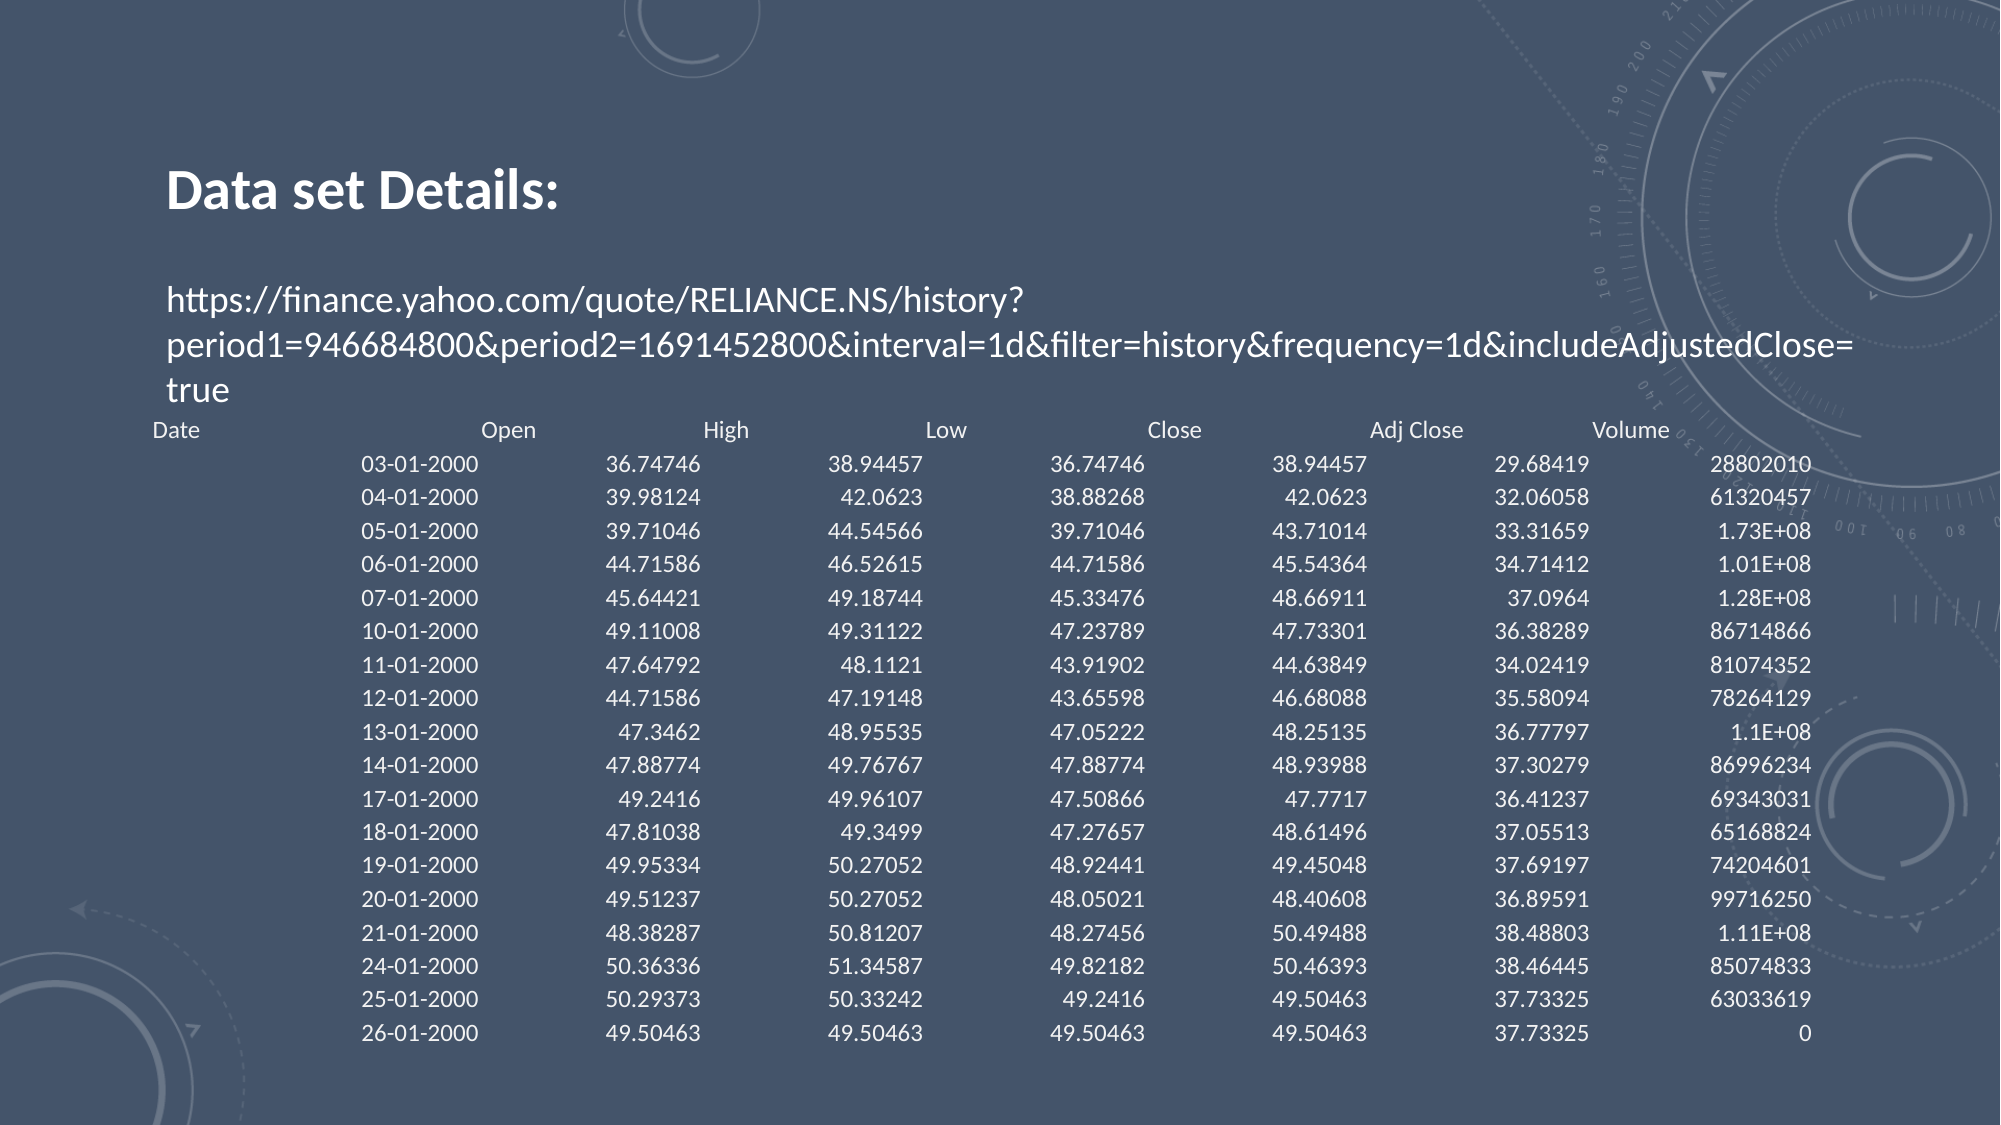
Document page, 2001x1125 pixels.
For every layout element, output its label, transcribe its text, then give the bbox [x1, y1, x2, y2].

table_cell 65168824 [1591, 813, 1813, 847]
table_cell 49.76767 [702, 746, 925, 780]
table_cell 21-01-2000 [152, 914, 480, 947]
table_cell 39.71046 [925, 512, 1147, 545]
table_cell 49.51237 [480, 880, 702, 914]
table_cell 17-01-2000 [152, 780, 480, 813]
table_cell 47.64792 [480, 646, 702, 679]
table_cell 48.93988 [1147, 746, 1369, 780]
table_cell 48.27456 [925, 914, 1147, 947]
table_cell 86996234 [1591, 746, 1813, 780]
table_cell 49.50463 [702, 1014, 925, 1048]
table_cell 47.73301 [1147, 612, 1369, 646]
table_cell 26-01-2000 [152, 1014, 480, 1048]
table_cell 49.31122 [702, 612, 925, 646]
table_cell 04-01-2000 [152, 478, 480, 512]
table_cell 48.25135 [1147, 713, 1369, 746]
picture [0, 0, 2000, 1125]
table_cell 44.71586 [480, 679, 702, 713]
table_cell 50.27052 [702, 847, 925, 880]
table_cell 0 [1591, 1014, 1813, 1048]
table_cell 49.50463 [925, 1014, 1147, 1048]
table_cell 20-01-2000 [152, 880, 480, 914]
table_cell 85074833 [1591, 947, 1813, 981]
table_cell 50.33242 [702, 981, 925, 1014]
table_cell 49.2416 [925, 981, 1147, 1014]
table_cell 49.82182 [925, 947, 1147, 981]
table_cell 47.81038 [480, 813, 702, 847]
table_cell 39.98124 [480, 478, 702, 512]
table_cell 05-01-2000 [152, 512, 480, 545]
table_cell 49.50463 [480, 1014, 702, 1048]
table_cell 49.96107 [702, 780, 925, 813]
table_header Volume [1591, 411, 1813, 445]
table_cell 11-01-2000 [152, 646, 480, 679]
table_cell 78264129 [1591, 679, 1813, 713]
table_cell 50.36336 [480, 947, 702, 981]
table_cell 45.33476 [925, 579, 1147, 612]
table_cell 48.61496 [1147, 813, 1369, 847]
table_cell 1.1E+08 [1591, 713, 1813, 746]
table_cell 44.71586 [480, 545, 702, 579]
table_cell 48.40608 [1147, 880, 1369, 914]
table_cell 1.73E+08 [1591, 512, 1813, 545]
table_cell 49.95334 [480, 847, 702, 880]
table_cell 36.74746 [480, 445, 702, 478]
table_cell 36.38289 [1369, 612, 1591, 646]
table_cell 48.92441 [925, 847, 1147, 880]
table_cell 48.1121 [702, 646, 925, 679]
table_cell 47.88774 [480, 746, 702, 780]
table_cell 35.58094 [1369, 679, 1591, 713]
table_cell 33.31659 [1369, 512, 1591, 545]
table_cell 13-01-2000 [152, 713, 480, 746]
table_cell 1.11E+08 [1591, 914, 1813, 947]
table_cell 50.49488 [1147, 914, 1369, 947]
table_cell 29.68419 [1369, 445, 1591, 478]
table_cell 50.46393 [1147, 947, 1369, 981]
table_header Open [480, 411, 702, 445]
table_cell 86714866 [1591, 612, 1813, 646]
table_cell 49.45048 [1147, 847, 1369, 880]
table_cell 10-01-2000 [152, 612, 480, 646]
table_cell 51.34587 [702, 947, 925, 981]
table_cell 47.7717 [1147, 780, 1369, 813]
table_header Date [152, 411, 480, 445]
table_cell 49.3499 [702, 813, 925, 847]
table_cell 50.81207 [702, 914, 925, 947]
table_cell 42.0623 [1147, 478, 1369, 512]
table_cell 44.71586 [925, 545, 1147, 579]
table_cell 50.29373 [480, 981, 702, 1014]
table_cell 48.95535 [702, 713, 925, 746]
table_cell 34.71412 [1369, 545, 1591, 579]
table_cell 24-01-2000 [152, 947, 480, 981]
table_cell 38.94457 [1147, 445, 1369, 478]
table_cell 49.50463 [1147, 981, 1369, 1014]
table_cell 47.23789 [925, 612, 1147, 646]
table_cell 36.77797 [1369, 713, 1591, 746]
table_cell 36.89591 [1369, 880, 1591, 914]
table_cell 44.63849 [1147, 646, 1369, 679]
table_cell 45.64421 [480, 579, 702, 612]
table_cell 48.66911 [1147, 579, 1369, 612]
table_cell 47.19148 [702, 679, 925, 713]
table_cell 06-01-2000 [152, 545, 480, 579]
table_cell 46.68088 [1147, 679, 1369, 713]
table_cell 37.69197 [1369, 847, 1591, 880]
table_header High [702, 411, 925, 445]
table_cell 38.88268 [925, 478, 1147, 512]
table_cell 39.71046 [480, 512, 702, 545]
table_cell 37.73325 [1369, 1014, 1591, 1048]
table_cell 03-01-2000 [152, 445, 480, 478]
table_cell 74204601 [1591, 847, 1813, 880]
table_header Close [1147, 411, 1369, 445]
table_cell 81074352 [1591, 646, 1813, 679]
table_cell 12-01-2000 [152, 679, 480, 713]
table_cell 69343031 [1591, 780, 1813, 813]
table_cell 49.2416 [480, 780, 702, 813]
table_cell 1.01E+08 [1591, 545, 1813, 579]
table_cell 99716250 [1591, 880, 1813, 914]
table_header Adj Close [1369, 411, 1591, 445]
table_cell 19-01-2000 [152, 847, 480, 880]
table_cell 47.05222 [925, 713, 1147, 746]
table_cell 32.06058 [1369, 478, 1591, 512]
table_cell 44.54566 [702, 512, 925, 545]
table_cell 45.54364 [1147, 545, 1369, 579]
table_cell 43.71014 [1147, 512, 1369, 545]
table_cell 37.73325 [1369, 981, 1591, 1014]
table_cell 34.02419 [1369, 646, 1591, 679]
table_cell 48.05021 [925, 880, 1147, 914]
table_header Low [925, 411, 1147, 445]
table_cell 63033619 [1591, 981, 1813, 1014]
table_cell 49.11008 [480, 612, 702, 646]
table_cell 07-01-2000 [152, 579, 480, 612]
text_box Data set Details: [151, 143, 1288, 229]
table_cell 1.28E+08 [1591, 579, 1813, 612]
table_cell 47.50866 [925, 780, 1147, 813]
table_cell 42.0623 [702, 478, 925, 512]
table_cell 50.27052 [702, 880, 925, 914]
table_cell 37.0964 [1369, 579, 1591, 612]
table_cell 28802010 [1591, 445, 1813, 478]
table_cell 38.46445 [1369, 947, 1591, 981]
table_cell 47.88774 [925, 746, 1147, 780]
table_cell 47.27657 [925, 813, 1147, 847]
table_cell 46.52615 [702, 545, 925, 579]
table_cell 38.94457 [702, 445, 925, 478]
table_cell 49.18744 [702, 579, 925, 612]
table_cell 37.05513 [1369, 813, 1591, 847]
table_cell 43.65598 [925, 679, 1147, 713]
table_cell 48.38287 [480, 914, 702, 947]
table_cell 25-01-2000 [152, 981, 480, 1014]
text_box https://finance.yahoo.com/quote/RELIANCE.NS/history?period1=946684800&period2=1691452800&interval=1d&filter=history&frequency=1d&includeAdjustedClose=true [151, 267, 1881, 418]
table_cell 14-01-2000 [152, 746, 480, 780]
table_cell 36.74746 [925, 445, 1147, 478]
table_cell 18-01-2000 [152, 813, 480, 847]
table_cell 47.3462 [480, 713, 702, 746]
table_cell 43.91902 [925, 646, 1147, 679]
table_cell 37.30279 [1369, 746, 1591, 780]
table_cell 38.48803 [1369, 914, 1591, 947]
table_cell 36.41237 [1369, 780, 1591, 813]
table_cell 61320457 [1591, 478, 1813, 512]
table_cell 49.50463 [1147, 1014, 1369, 1048]
